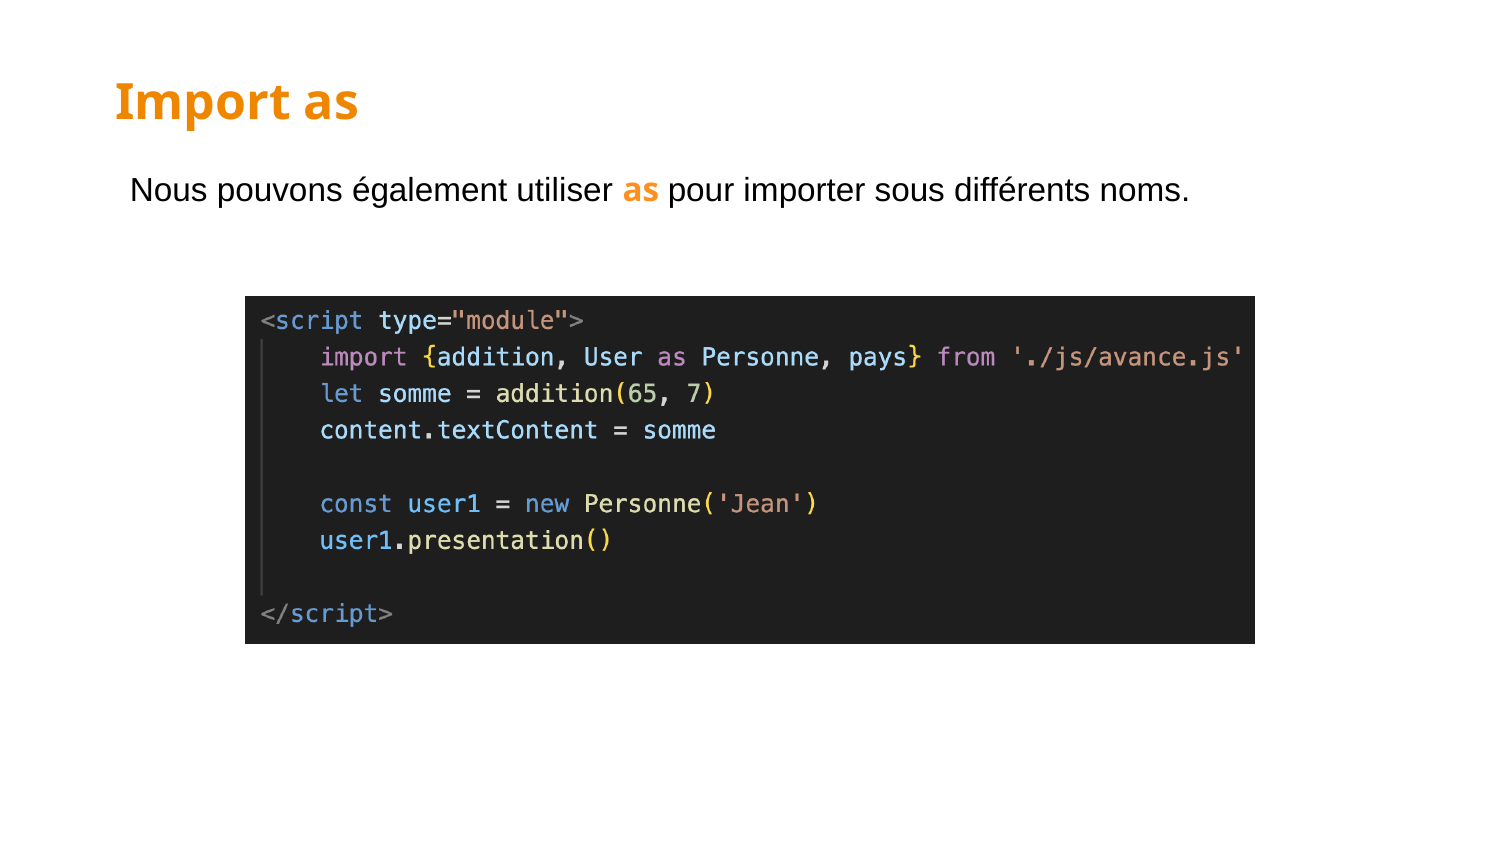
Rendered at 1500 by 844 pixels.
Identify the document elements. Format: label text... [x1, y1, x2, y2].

picture [245, 296, 1255, 645]
text_box Nous pouvons également utiliser as pour importer sous différents noms. [122, 160, 1199, 216]
text_box Import as [107, 62, 840, 138]
